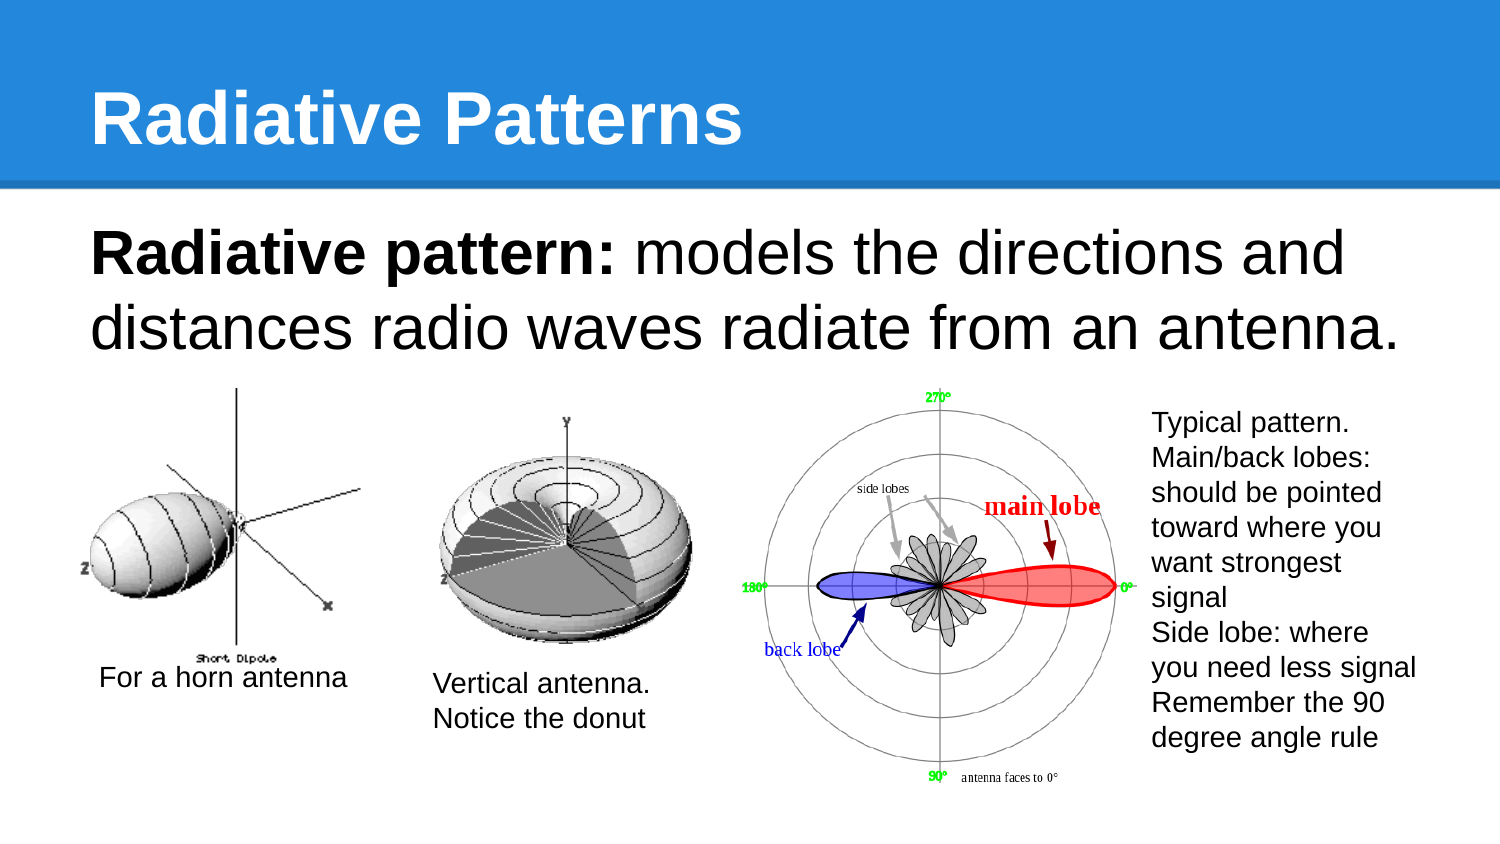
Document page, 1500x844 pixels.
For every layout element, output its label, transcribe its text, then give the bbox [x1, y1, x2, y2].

list Radiative pattern: models the directions and distances radio waves radiate from an antenna. [75, 196, 1425, 808]
picture [435, 407, 696, 650]
text_box Typical pattern. Main/back lobes: should be pointed toward where you want strongest signal Side lobe: where you need less signal Remember the 90 degree angle rule [1136, 388, 1433, 824]
text_box Vertical antenna. Notice the donut [417, 649, 714, 734]
picture [74, 388, 390, 669]
picture [742, 388, 1137, 784]
title Radiative Patterns [75, 33, 1425, 175]
text_box For a horn antenna [83, 676, 380, 729]
